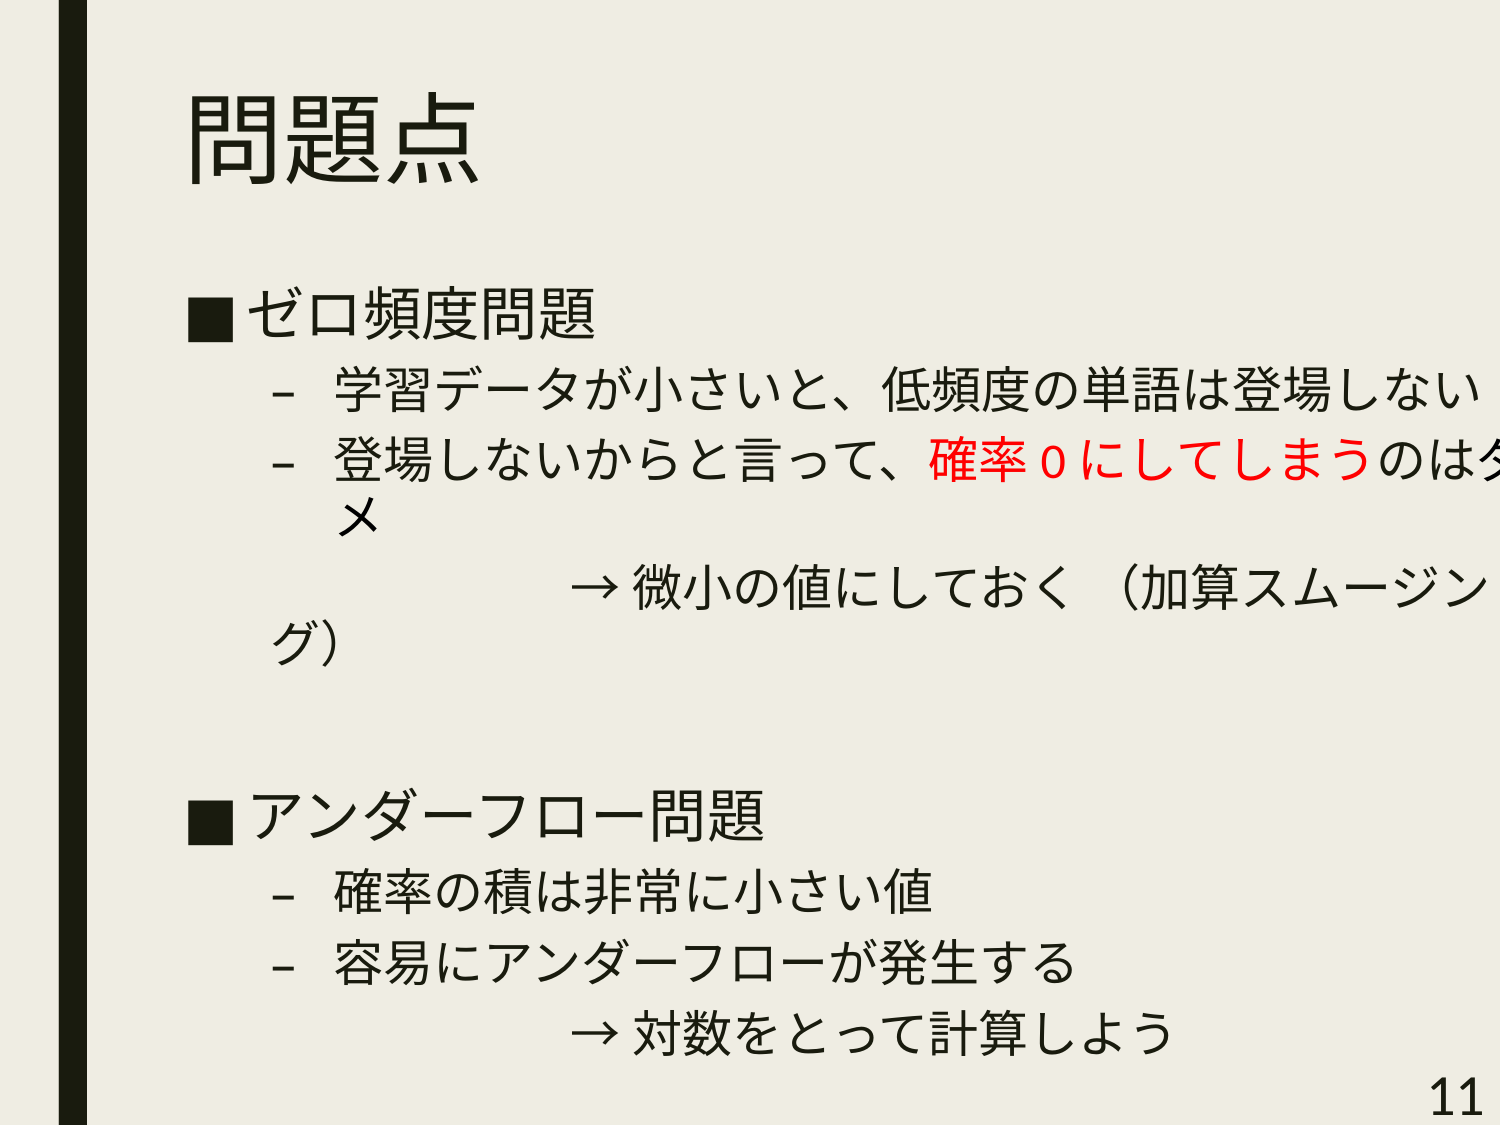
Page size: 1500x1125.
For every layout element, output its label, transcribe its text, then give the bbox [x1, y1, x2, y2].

list ゼロ頻度問題 学習データが小さいと、低頻度の単語は登場しない 登場しないからと言って、確率0にしてしまうのはダメ →微小の値にしておく （加算スムージング） アンダーフロー問題 確率の積は非常に小さい値 容易にアンダーフローが発生する →対数をとって計算しよう [168, 275, 1500, 1121]
slide_number 11 [1303, 1058, 1500, 1125]
title 問題点 [168, 83, 1442, 240]
